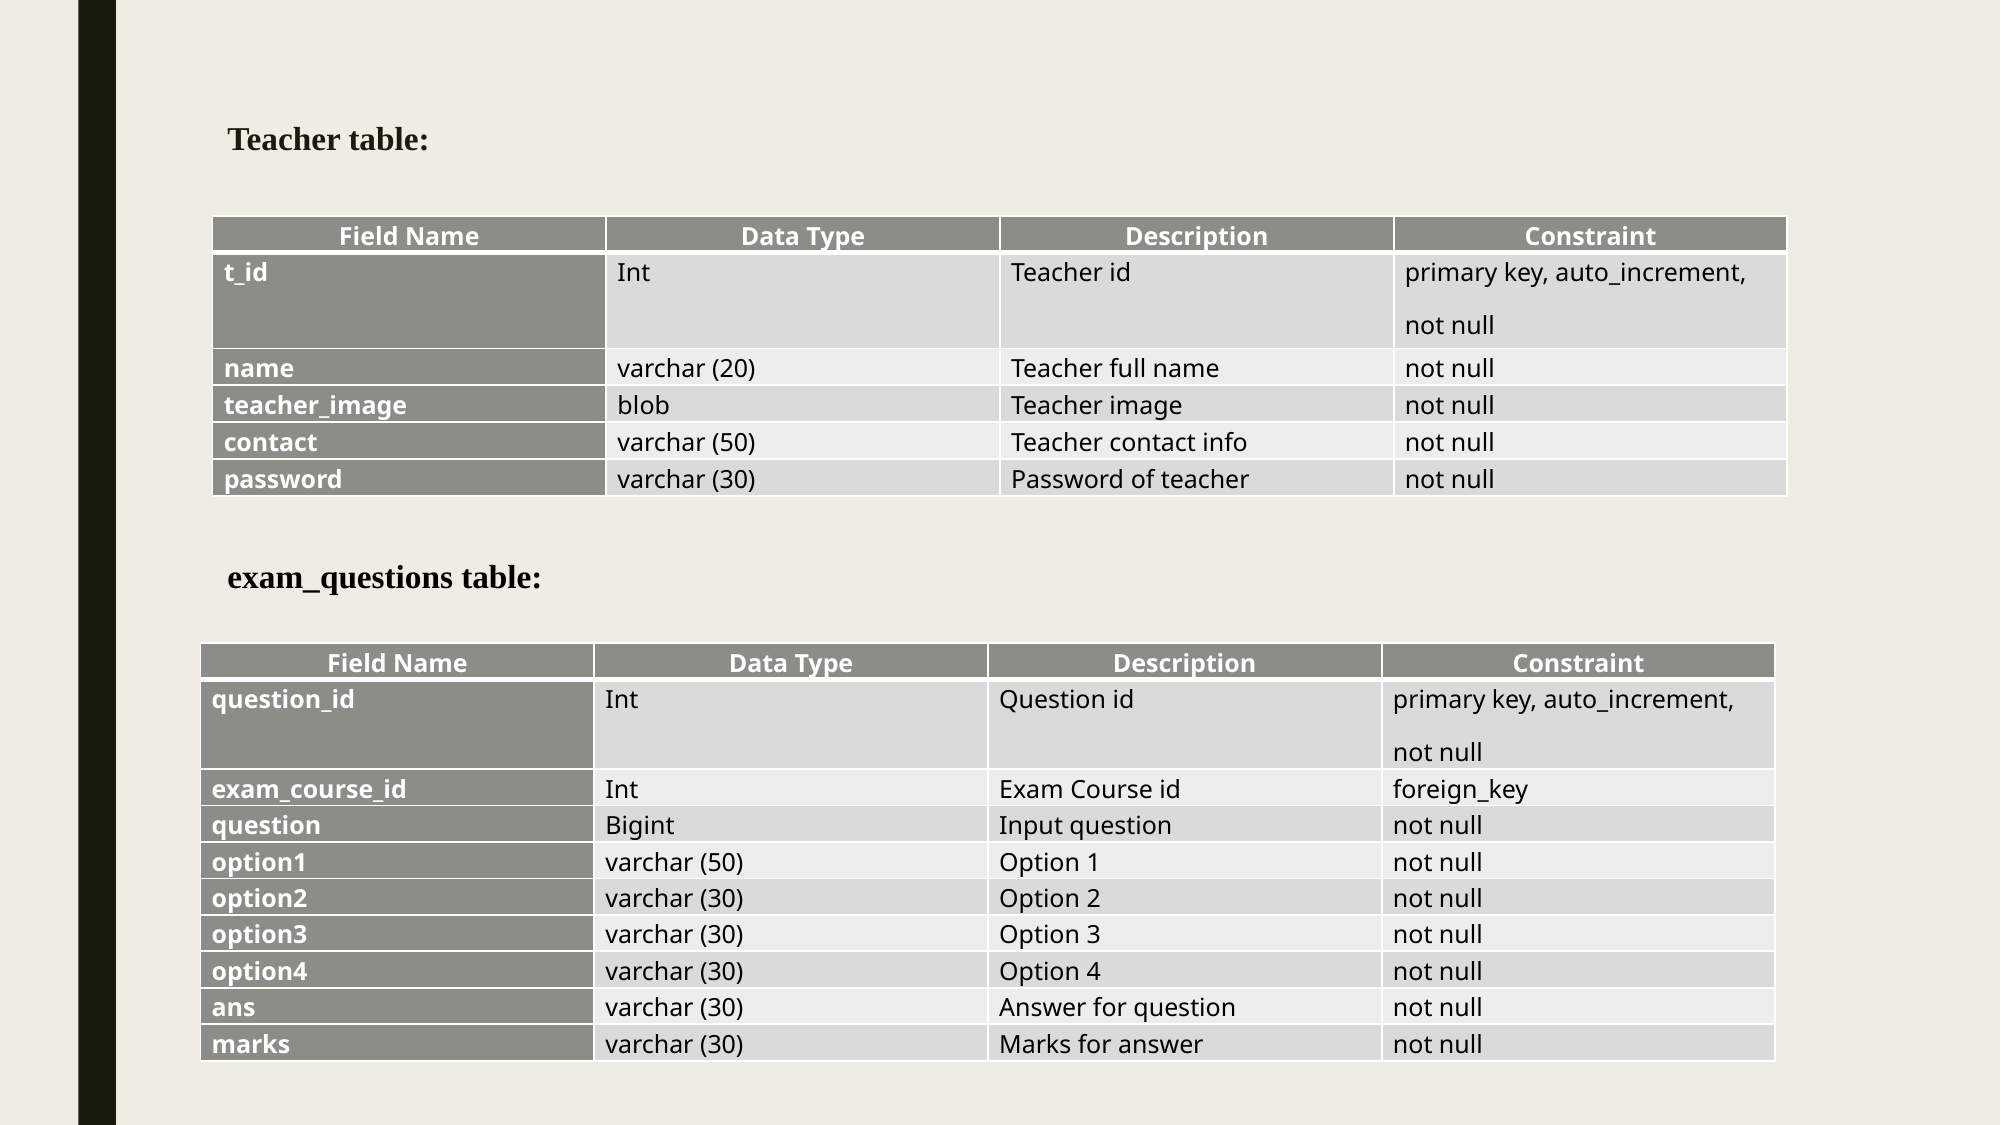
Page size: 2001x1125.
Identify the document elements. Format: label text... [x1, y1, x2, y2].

table_cell varchar (20) [607, 349, 999, 384]
table_cell Answer for question [989, 989, 1381, 1023]
table_cell primary key, auto_increment, not null [1395, 255, 1786, 348]
table_cell not null [1395, 423, 1786, 458]
table_cell Exam Course id [989, 770, 1381, 805]
table_cell not null [1395, 349, 1786, 384]
table_cell not null [1383, 989, 1774, 1023]
table_header Description [989, 644, 1381, 677]
table_cell varchar (50) [595, 843, 987, 878]
table_header Constraint [1395, 217, 1786, 250]
table_cell varchar (30) [595, 916, 987, 950]
table_cell exam_course_id [201, 770, 593, 805]
table_cell primary key, auto_increment, not null [1383, 682, 1774, 768]
table_cell Input question [989, 806, 1381, 841]
table_cell varchar (30) [607, 460, 999, 495]
table_header Data Type [607, 217, 999, 250]
table_cell Option 4 [989, 952, 1381, 987]
table_cell not null [1383, 1025, 1774, 1060]
table_header Field Name [213, 217, 605, 250]
table_cell Int [595, 682, 987, 768]
table_cell blob [607, 386, 999, 421]
table_cell Marks for answer [989, 1025, 1381, 1060]
table_cell not null [1383, 916, 1774, 950]
table_cell varchar (50) [607, 423, 999, 458]
table_cell Teacher full name [1001, 349, 1393, 384]
table_header Constraint [1383, 644, 1774, 677]
table_cell teacher_image [213, 386, 605, 421]
table_cell varchar (30) [595, 879, 987, 914]
table_cell password [213, 460, 605, 495]
table_cell varchar (30) [595, 989, 987, 1023]
table_cell Password of teacher [1001, 460, 1393, 495]
table_cell question_id [201, 682, 593, 768]
table_cell option4 [201, 952, 593, 987]
table_cell Int [595, 770, 987, 805]
table_cell foreign_key [1383, 770, 1774, 805]
table_cell Option 3 [989, 916, 1381, 950]
table_cell marks [201, 1025, 593, 1060]
table_cell option2 [201, 879, 593, 914]
table_cell not null [1395, 460, 1786, 495]
table_cell not null [1383, 806, 1774, 841]
table_cell Option 2 [989, 879, 1381, 914]
table_cell option1 [201, 843, 593, 878]
table_cell Question id [989, 682, 1381, 768]
table_cell t_id [213, 255, 605, 348]
table_cell varchar (30) [595, 952, 987, 987]
table_cell not null [1383, 843, 1774, 878]
table_cell Teacher contact info [1001, 423, 1393, 458]
table_header Description [1001, 217, 1393, 250]
table_cell ans [201, 989, 593, 1023]
table_header Field Name [201, 644, 593, 677]
list Teacher table: exam_questions table: [212, 497, 1788, 1098]
table_cell not null [1383, 952, 1774, 987]
table_cell Teacher id [1001, 255, 1393, 348]
table_cell Option 1 [989, 843, 1381, 878]
table_cell name [213, 349, 605, 384]
table_cell option3 [201, 916, 593, 950]
table_header Data Type [595, 644, 987, 677]
table_cell not null [1395, 386, 1786, 421]
table_cell Int [607, 255, 999, 348]
table_cell contact [213, 423, 605, 458]
table_cell Teacher image [1001, 386, 1393, 421]
table_cell question [201, 806, 593, 841]
table_cell varchar (30) [595, 1025, 987, 1060]
table_cell not null [1383, 879, 1774, 914]
list Teacher table: exam_questions table: [212, 113, 1788, 215]
table_cell Bigint [595, 806, 987, 841]
